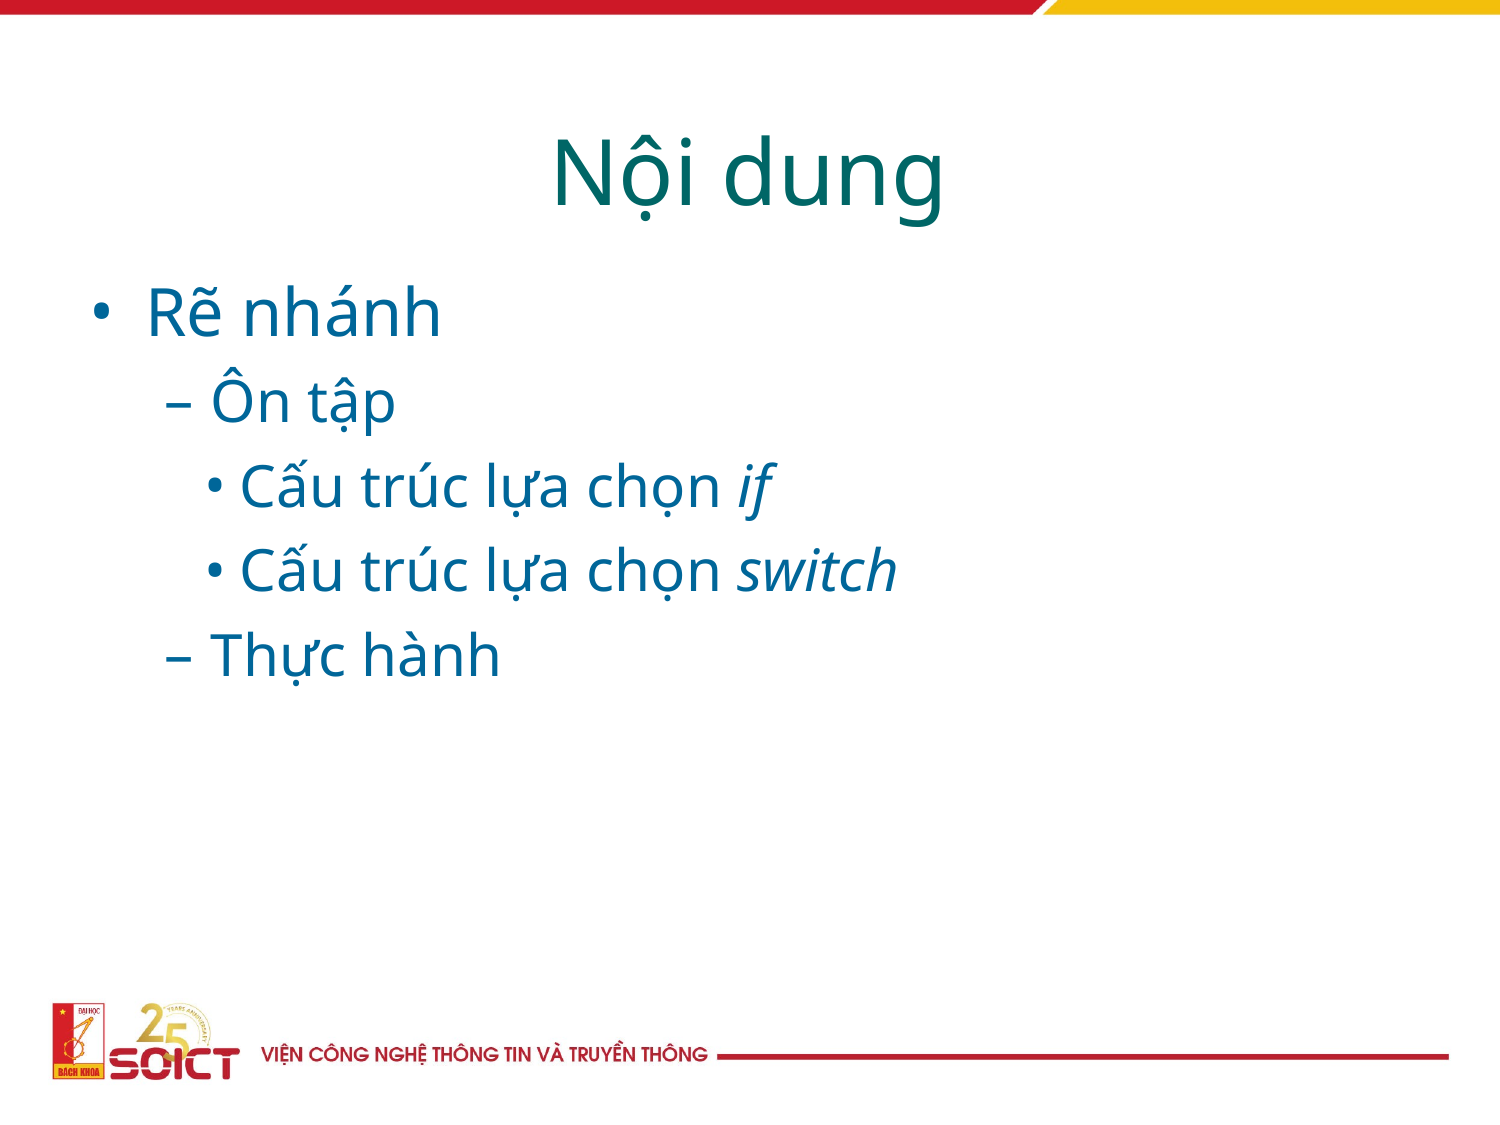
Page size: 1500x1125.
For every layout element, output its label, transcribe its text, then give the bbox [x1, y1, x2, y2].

text_box Rẽ nhánh Ôn tập Cấu trúc lựa chọn if Cấu trúc lựa chọn switch Thực hành [74, 262, 1425, 994]
text_box Nội dung [72, 16, 1425, 233]
picture [0, 0, 1500, 1125]
